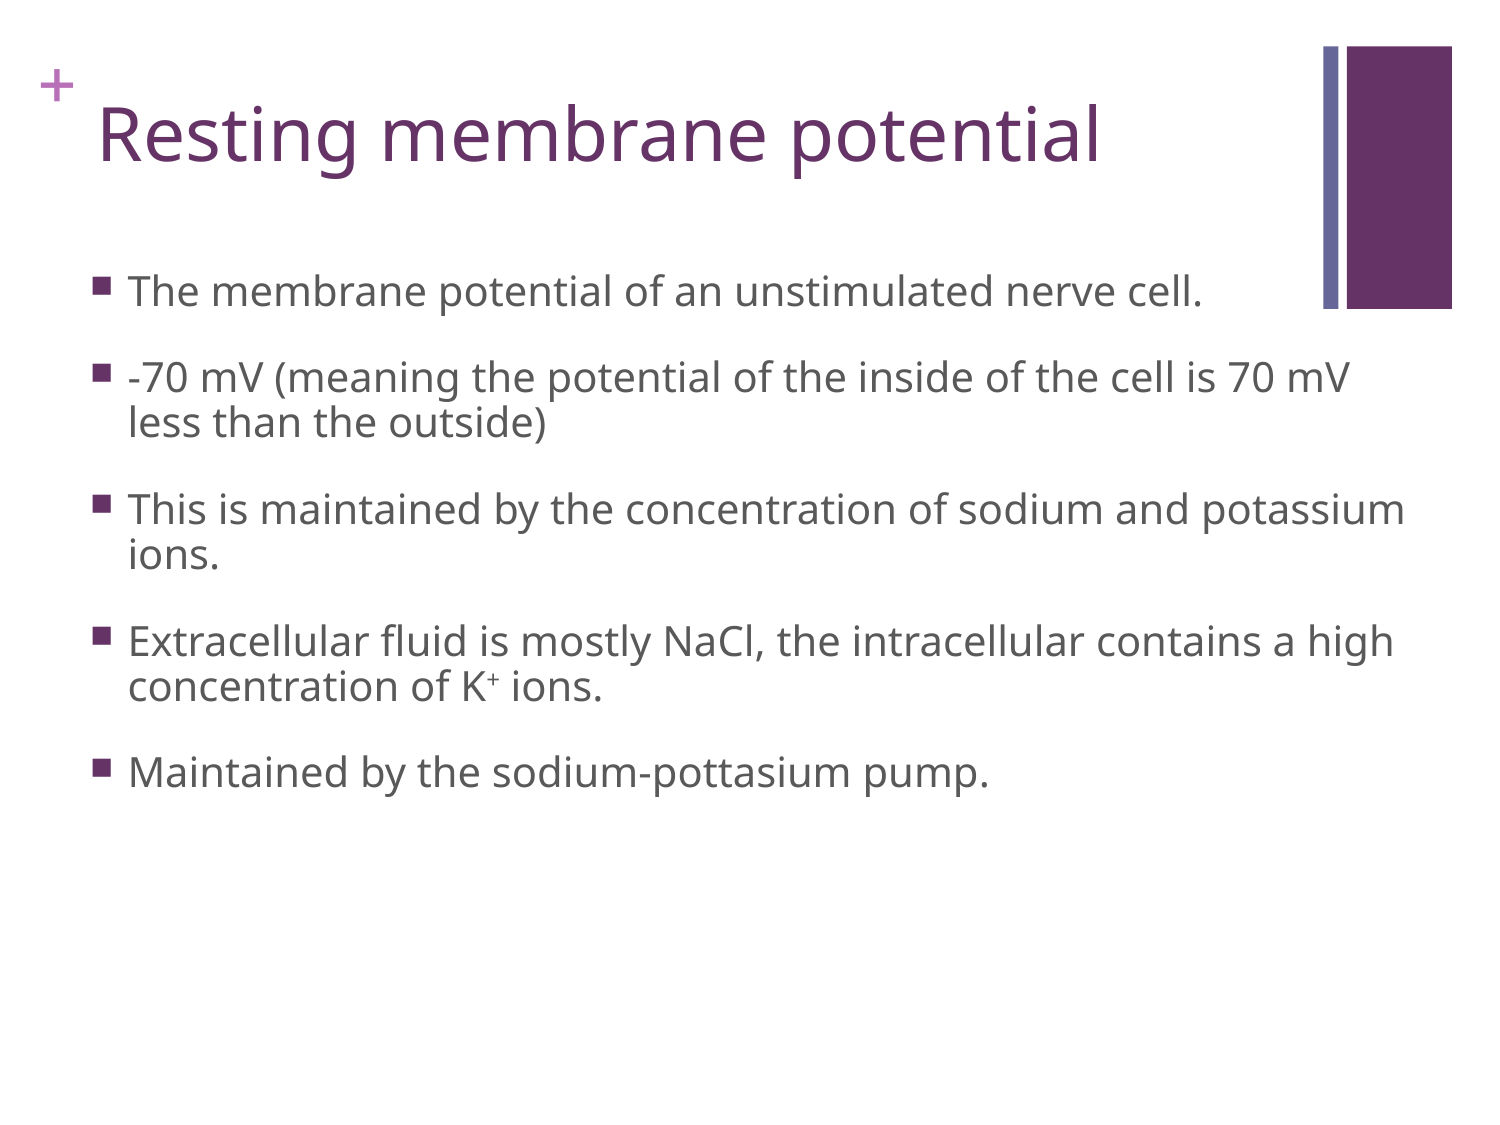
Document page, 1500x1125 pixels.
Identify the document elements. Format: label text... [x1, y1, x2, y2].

title Resting membrane potential [81, 79, 1322, 262]
list The membrane potential of an unstimulated nerve cell. -70 mV (meaning the potential of the inside of the cell is 70 mV less than the outside) This is maintained by the concentration of sodium and potassium ions. Extracellular fluid is mostly NaCl, the intracellular contains a high concentration of K+ ions. Maintained by the sodium-pottasium pump. [75, 262, 1425, 1071]
